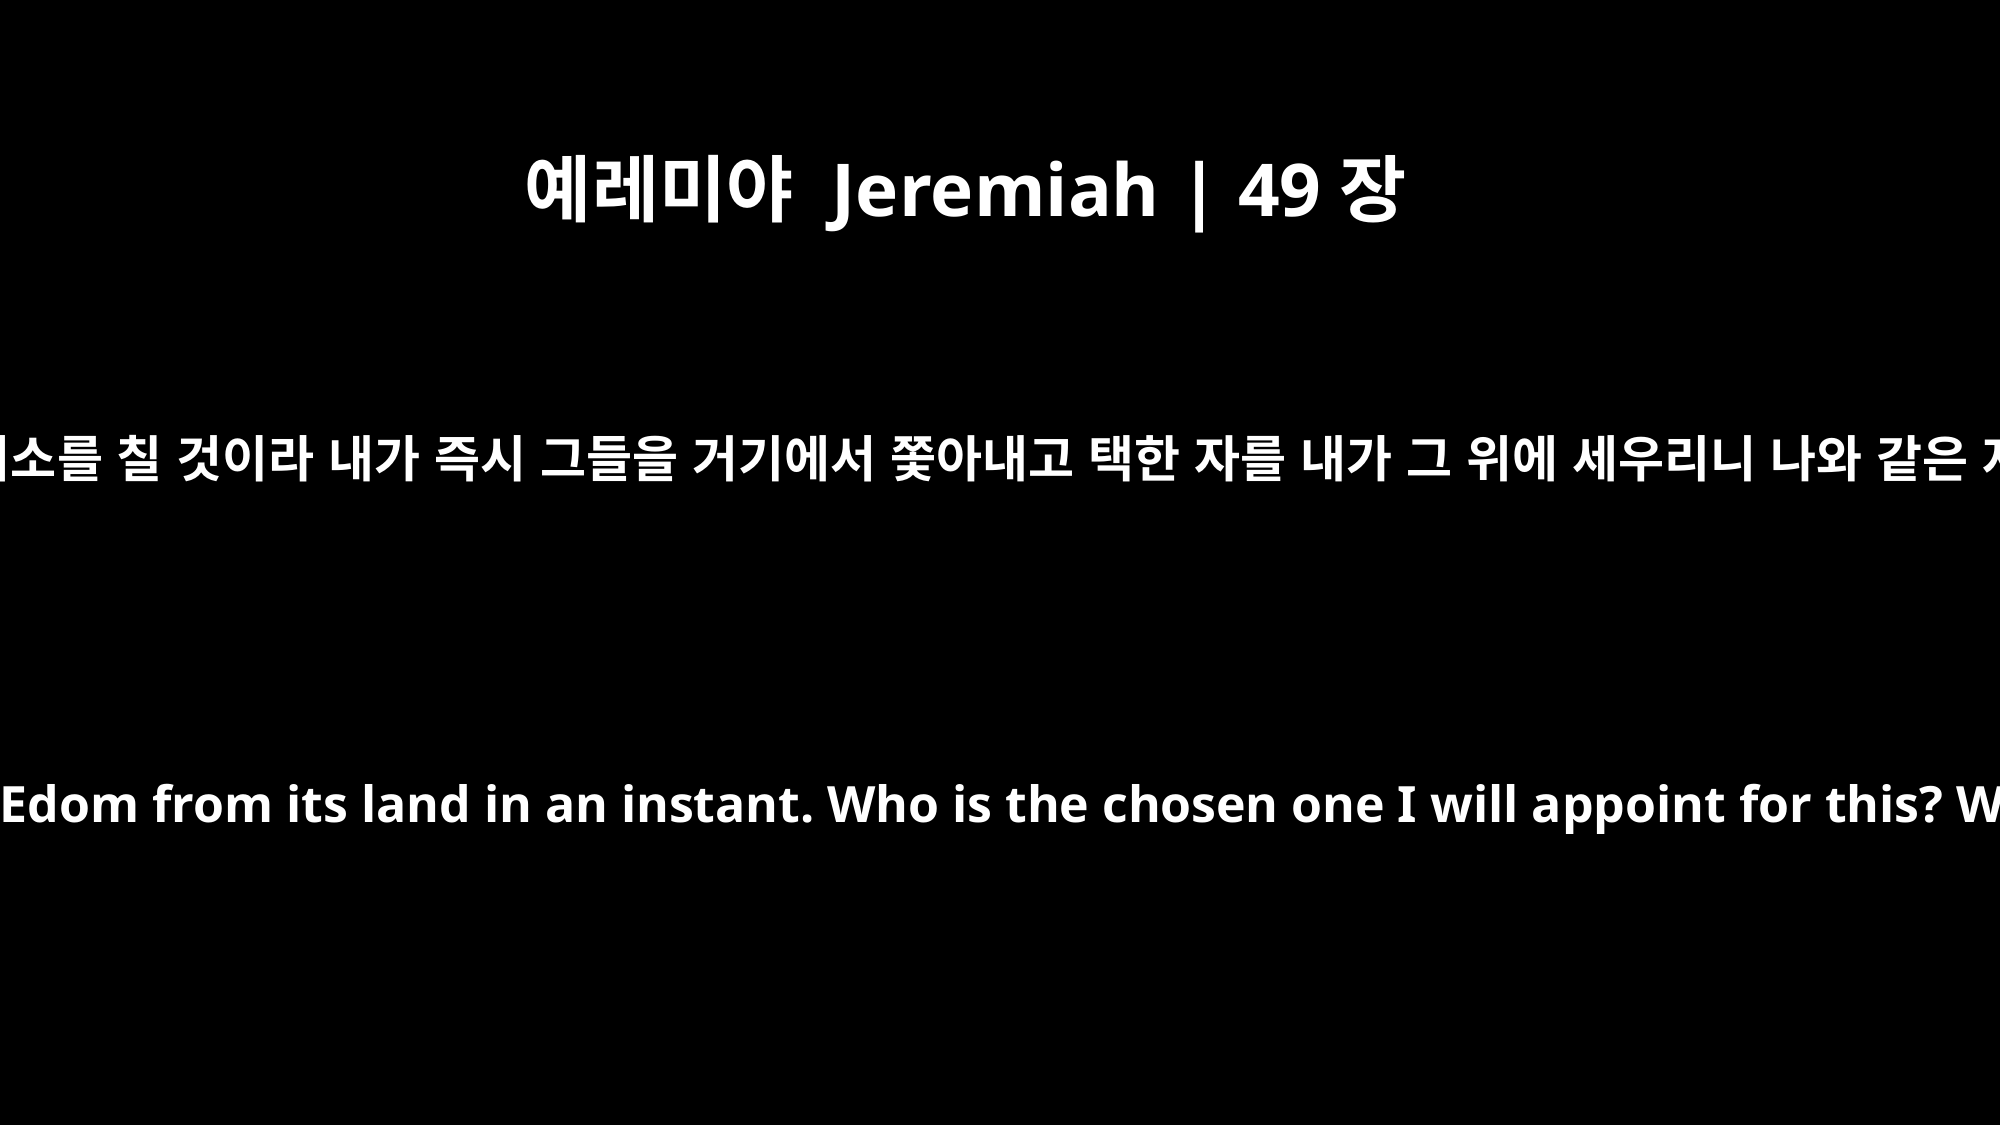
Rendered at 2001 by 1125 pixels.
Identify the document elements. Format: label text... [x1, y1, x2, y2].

text_box 19 보라 사자가 요단 강의 깊은 숲에서 나타나듯이 그가 와서 견고한 처소를 칠 것이라 내가 즉시 그들을 거기에서 쫓아내고 택한 자를 내가 그 위에 세우리니 나와 같은 자 누구며 나와 더불어 다툴 자 누구며 내 앞에 설 목자가 누구냐 [0, 359, 2000, 495]
text_box "Like a lion coming up from Jordan's thickets to a rich pastureland, I will chase Edom from its land in an instant. Who is the chosen one I will appoint for this? Who is like me and who can challenge me? And what shepherd can stand against me?" [0, 764, 2000, 900]
text_box 예레미야 Jeremiah | 49장 [510, 136, 1422, 239]
